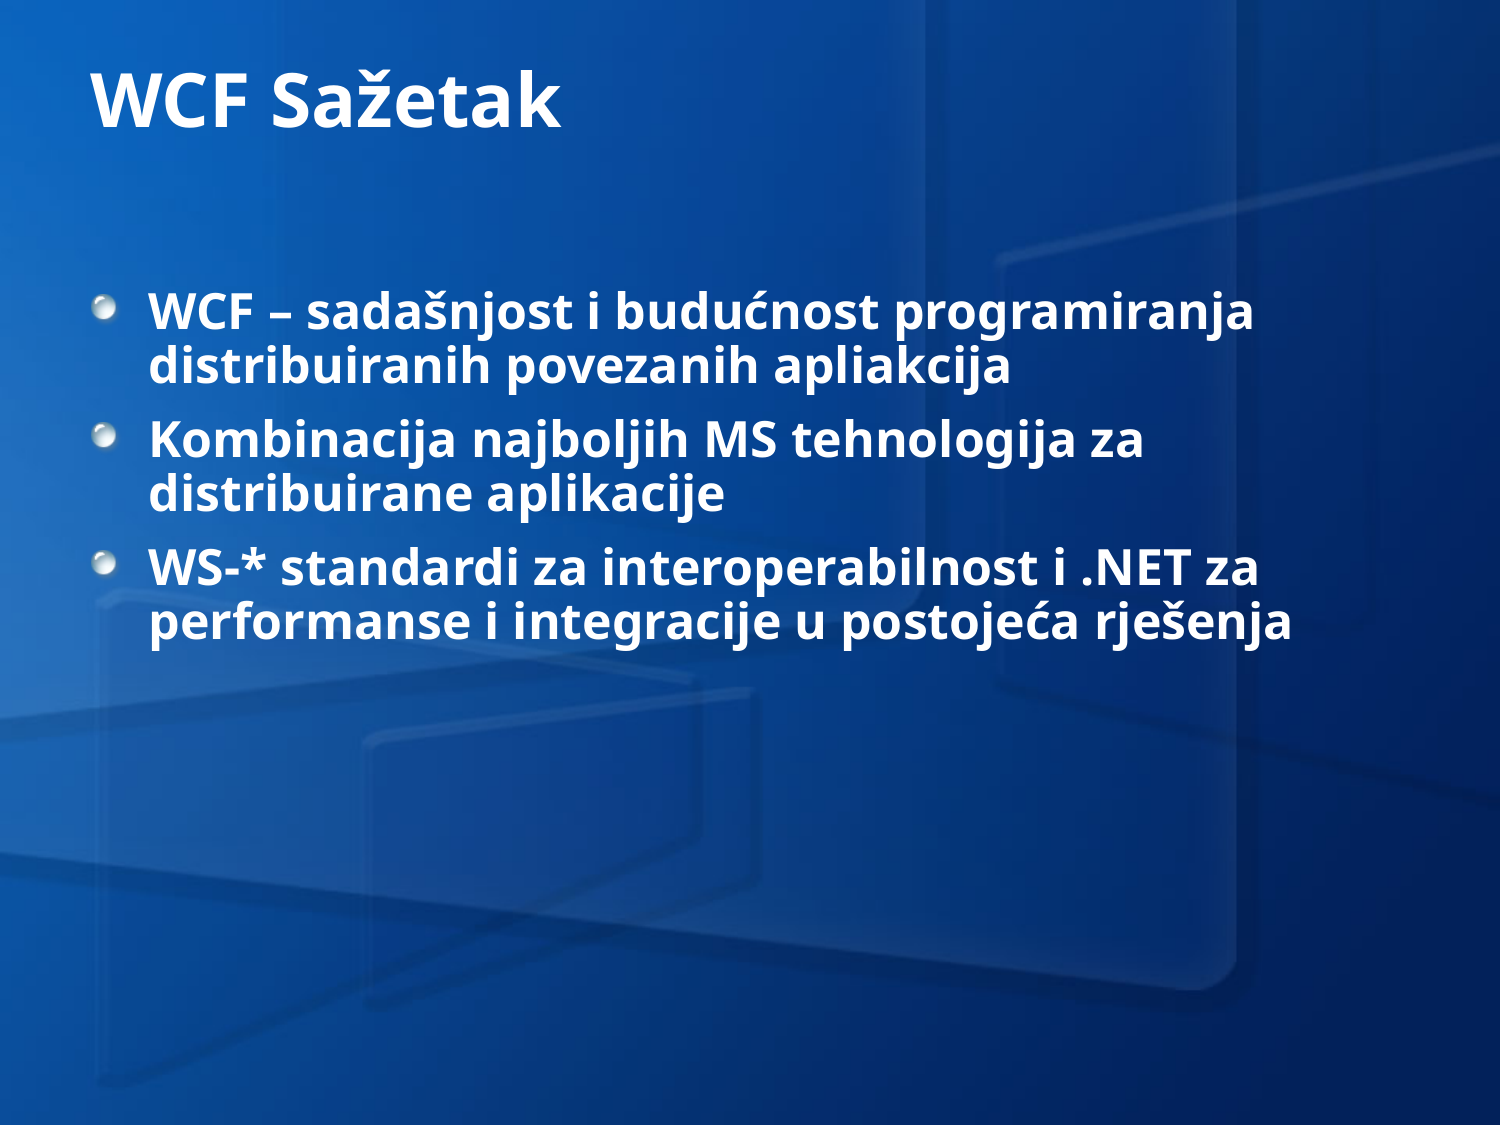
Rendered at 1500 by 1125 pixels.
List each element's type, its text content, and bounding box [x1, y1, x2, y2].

picture [0, 0, 1500, 1125]
title WCF Sažetak [74, 44, 1424, 233]
list WCF – sadašnjost i budućnost programiranja distribuiranih povezanih apliakcija Kombinacija najboljih MS tehnologija za distribuirane aplikacije WS-* standardi za interoperabilnost i .NET za performanse i integracije u postojeća rješenja [74, 278, 1426, 1006]
